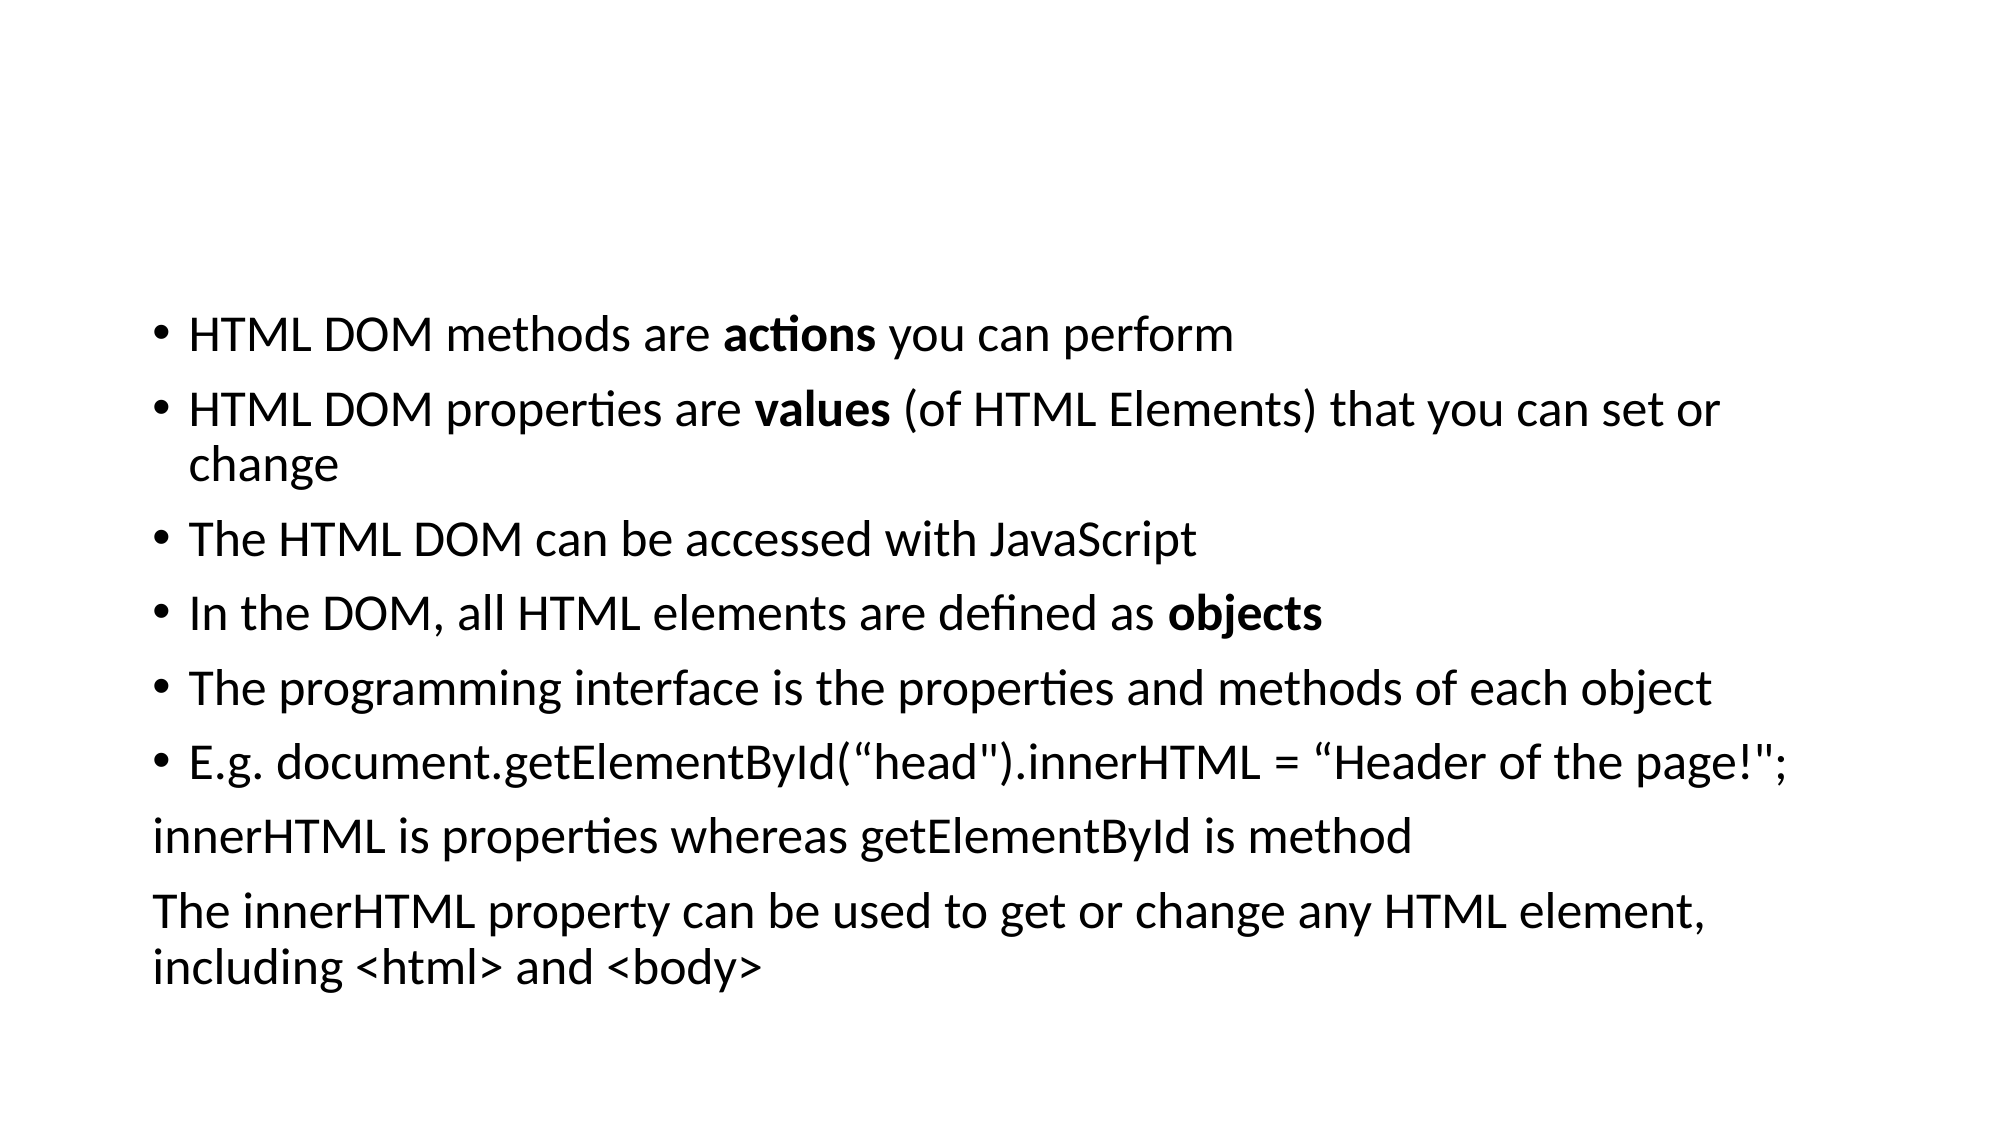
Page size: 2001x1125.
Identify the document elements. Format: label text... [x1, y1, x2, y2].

list HTML DOM methods are actions you can perform HTML DOM properties are values (of HTML Elements) that you can set or change The HTML DOM can be accessed with JavaScript In the DOM, all HTML elements are defined as objects The programming interface is the properties and methods of each object E.g. document.getElementById(“head").innerHTML = “Header of the page!"; innerHTML is properties whereas getElementById is method The innerHTML property can be used to get or change any HTML element, including <html> and <body> [137, 299, 1863, 1014]
